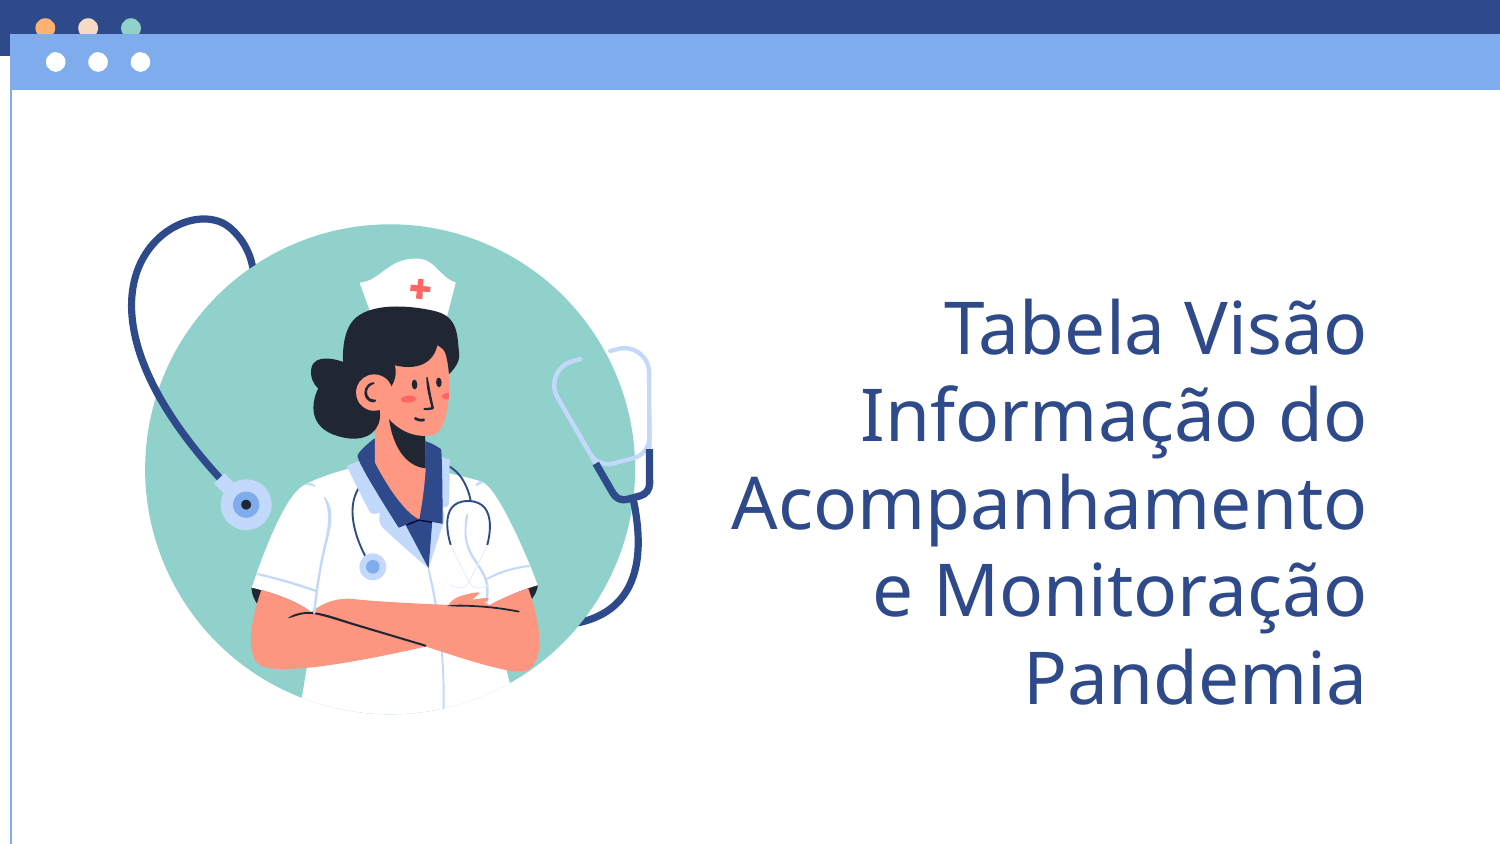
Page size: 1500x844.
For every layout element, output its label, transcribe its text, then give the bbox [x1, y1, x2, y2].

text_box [120, 215, 654, 715]
title Tabela Visão Informação do Acompanhamento e Monitoração Pandemia [687, 229, 1383, 734]
